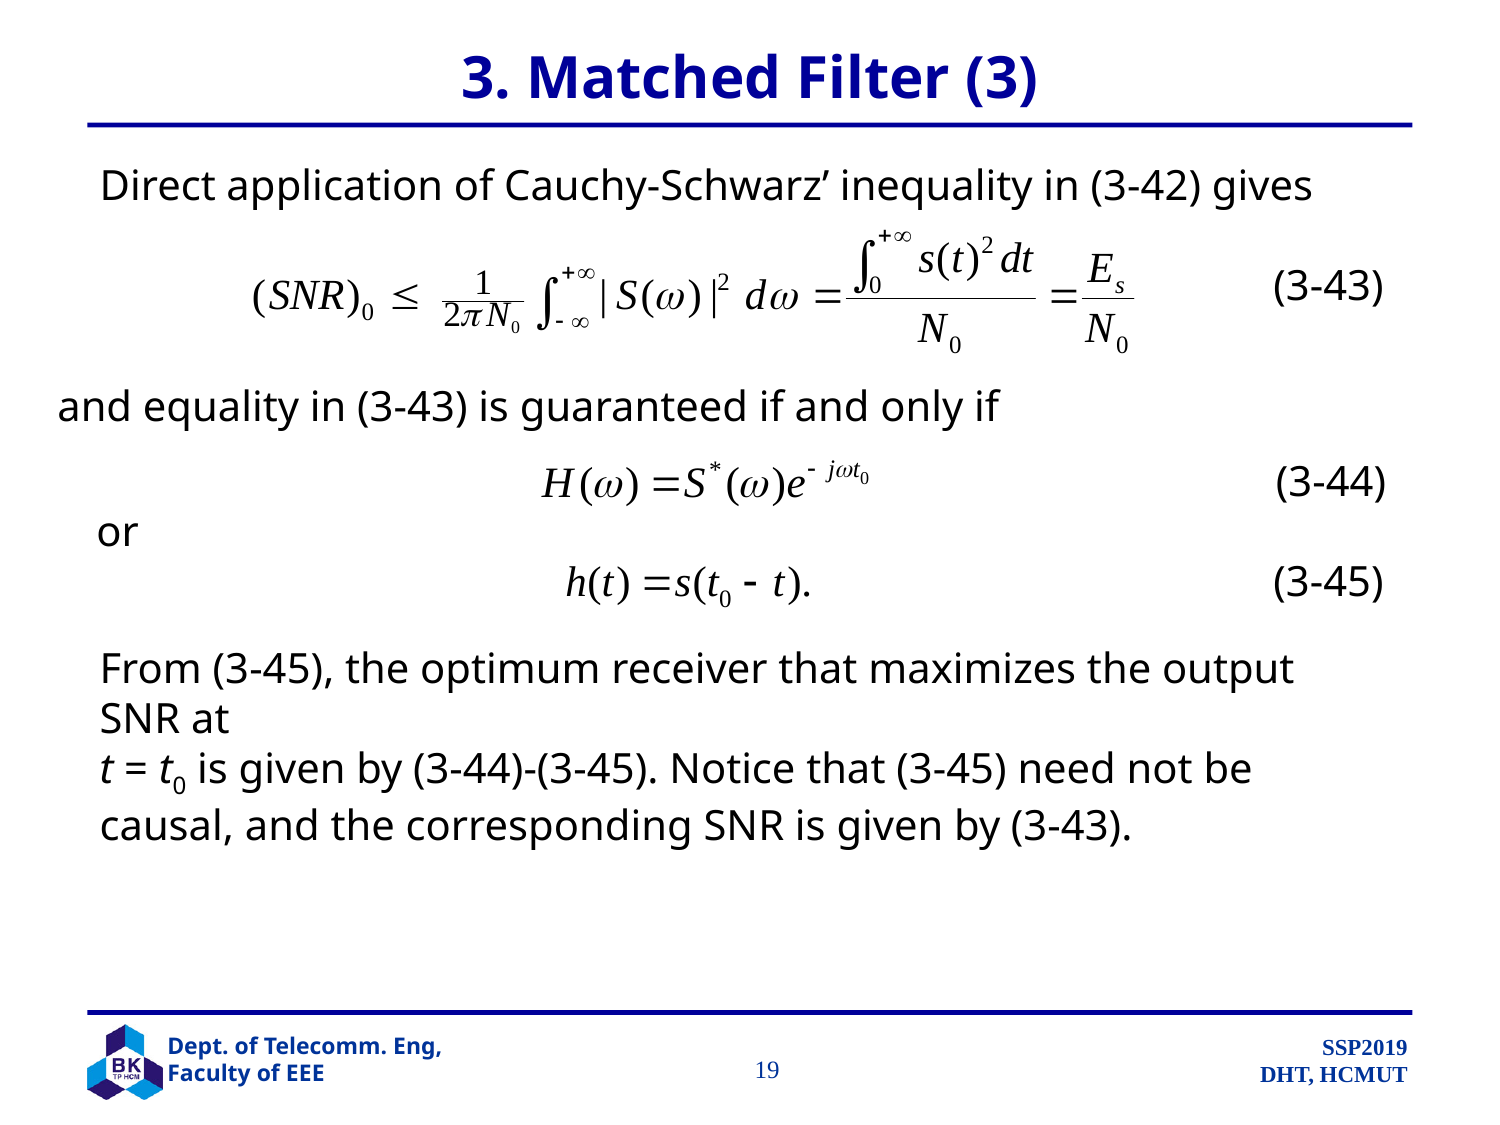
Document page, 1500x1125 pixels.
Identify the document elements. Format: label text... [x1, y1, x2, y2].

text_box (3-43) [1258, 251, 1399, 317]
picture [87, 1024, 163, 1100]
text_box (3-44) [1261, 447, 1402, 513]
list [249, 220, 1138, 358]
text_box and equality in (3-43) is guaranteed if and only if [42, 372, 1015, 438]
text_box From (3-45), the optimum receiver that maximizes the output SNR at t = t0 is given by (3-44)-(3-45). Notice that (3-45) need not be causal, and the corresponding SNR is given by (3-43). [84, 634, 1400, 907]
text_box (3-45) [1258, 547, 1399, 613]
slide_number 19 [424, 1037, 976, 1101]
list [537, 454, 876, 513]
title 3. Matched Filter (3) [0, 37, 1500, 113]
text_box or [81, 497, 154, 563]
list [562, 558, 813, 613]
text_box Direct application of Cauchy-Schwarz’ inequality in (3-42) gives [84, 151, 1413, 217]
